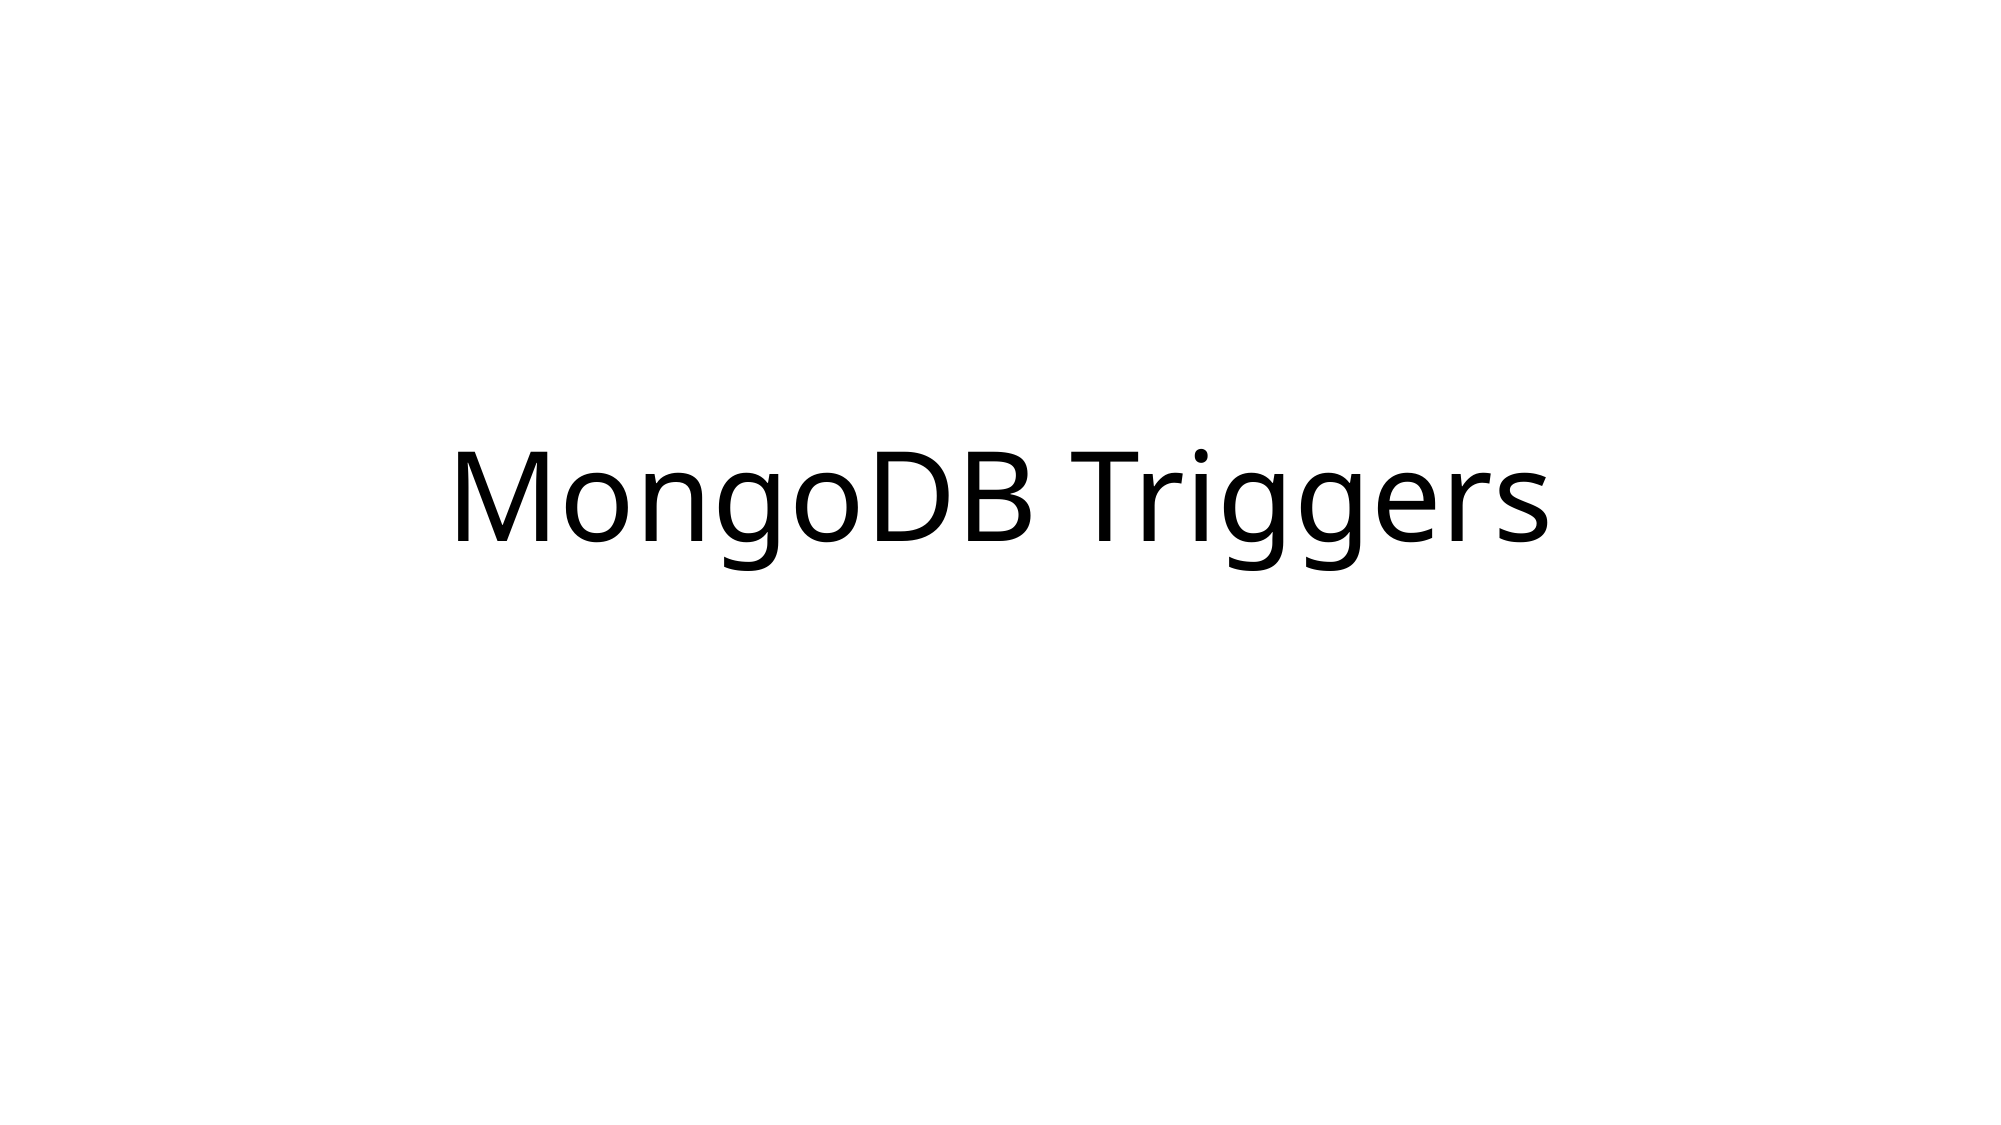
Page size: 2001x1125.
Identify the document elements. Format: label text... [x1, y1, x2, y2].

title MongoDB Triggers [249, 184, 1750, 576]
